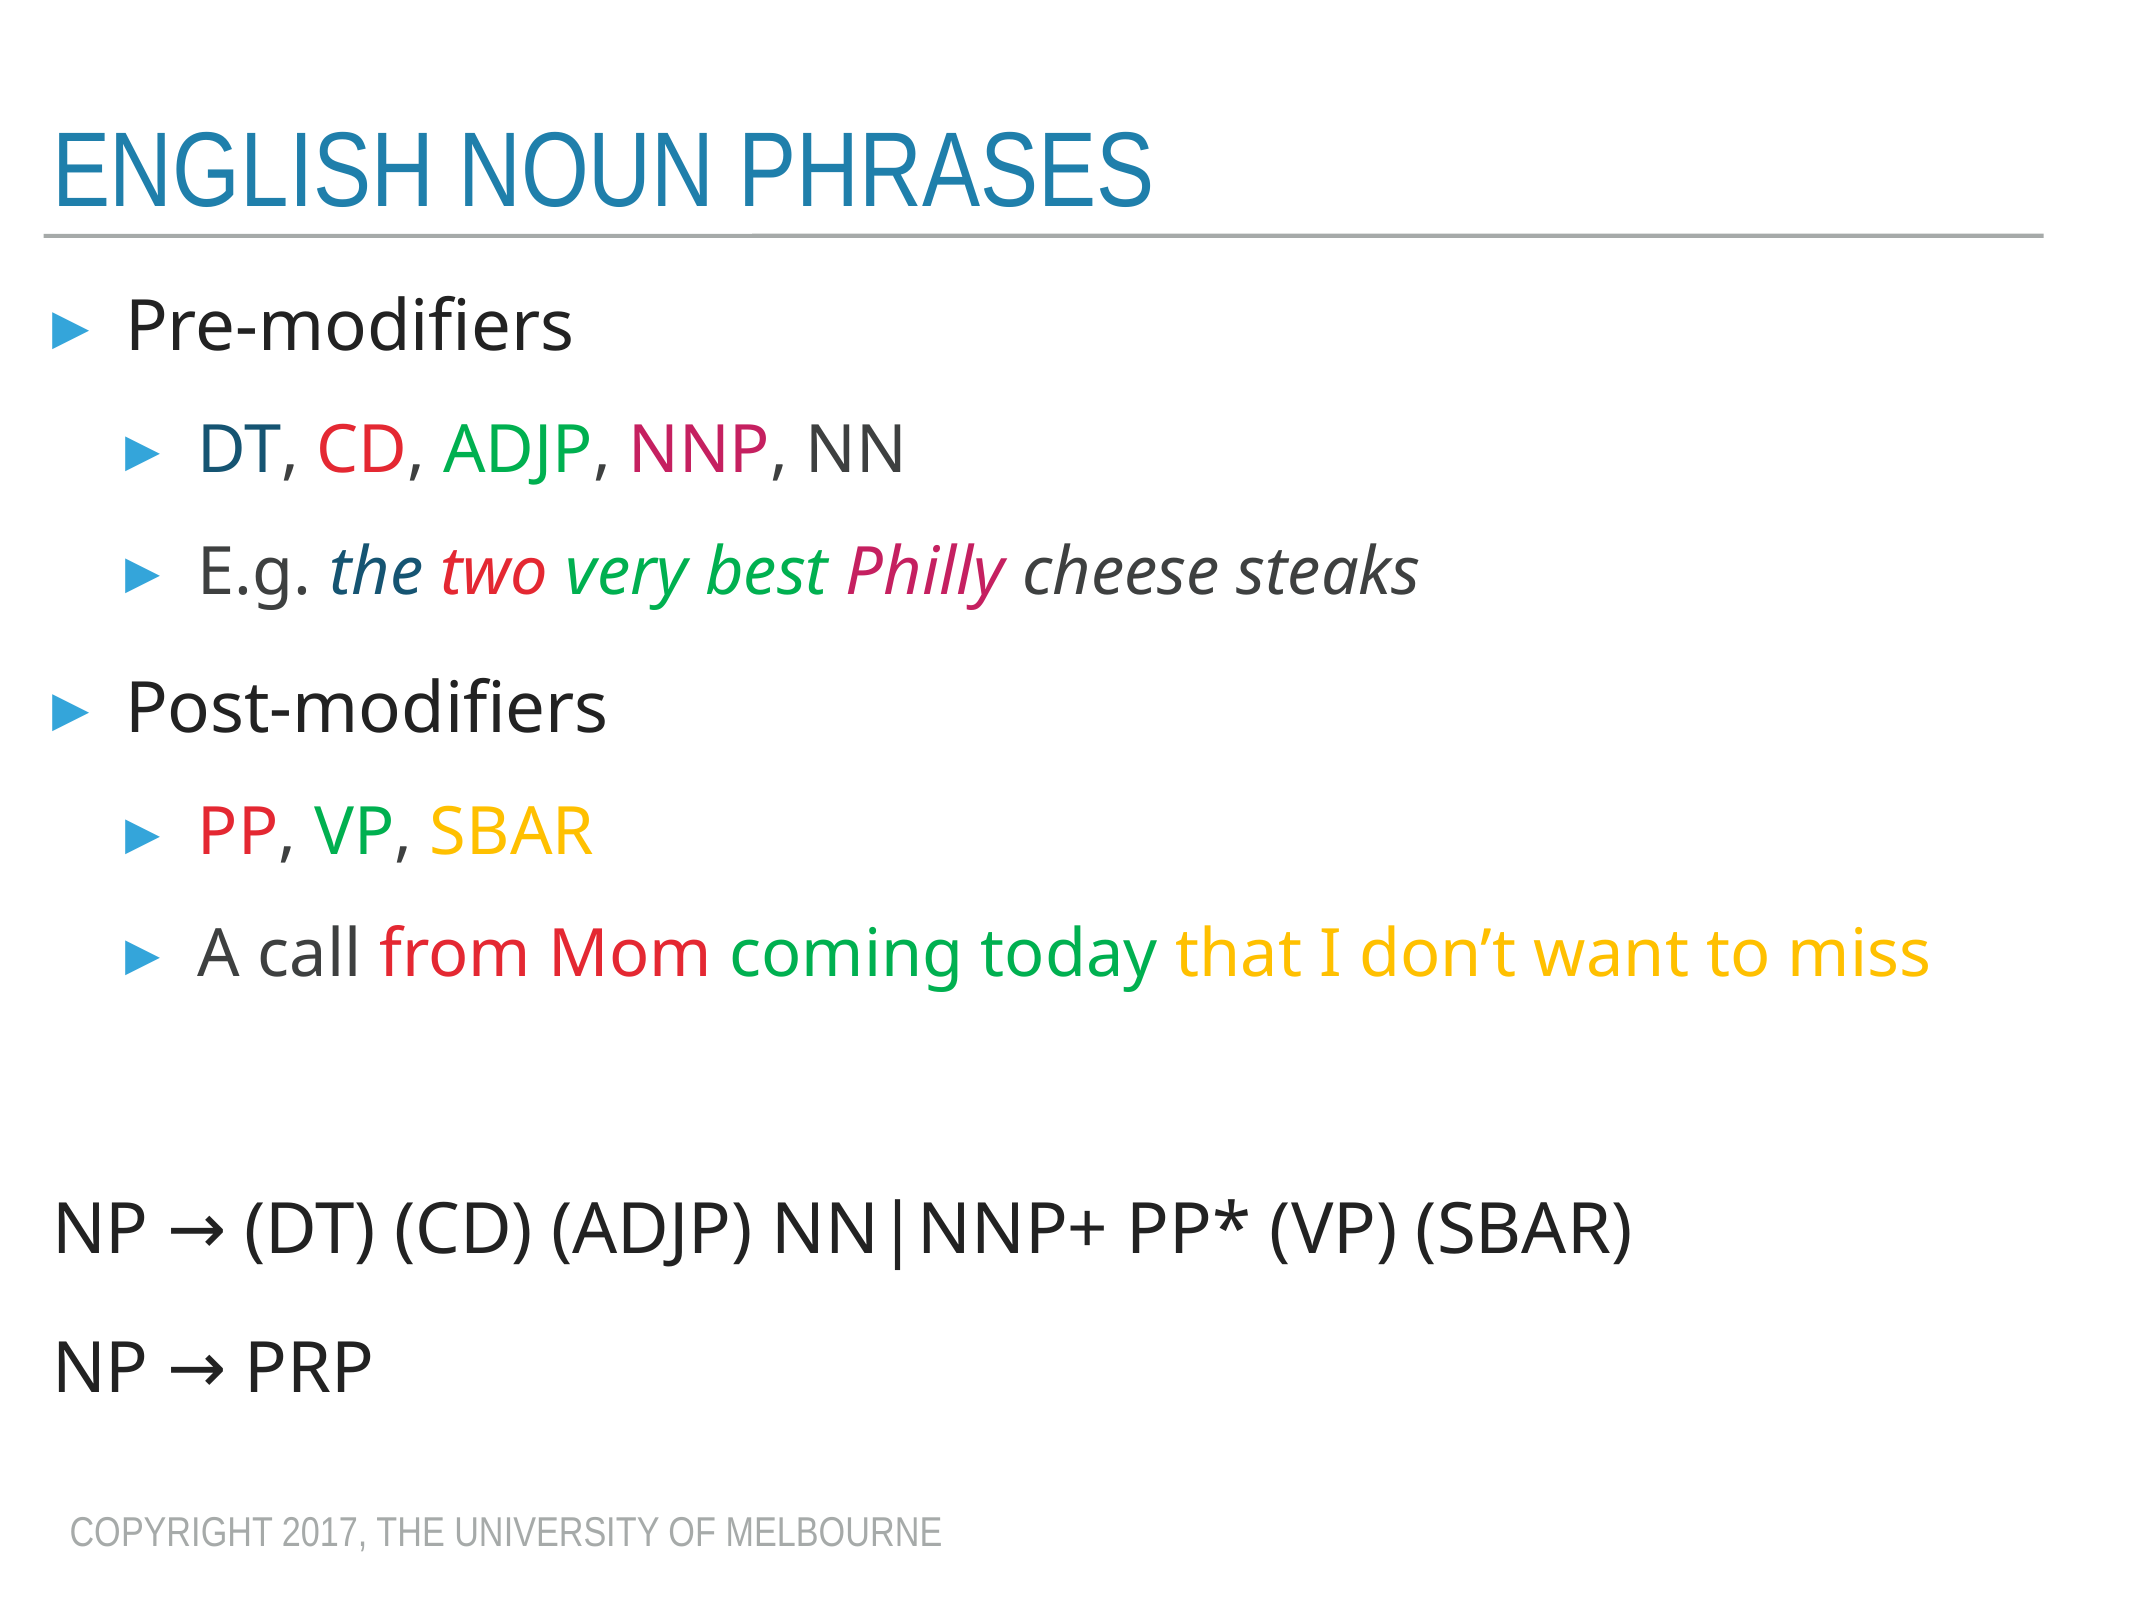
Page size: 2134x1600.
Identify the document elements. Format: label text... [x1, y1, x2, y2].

title English Noun phrases [43, 116, 2045, 236]
list Pre-modifiers DT, CD, ADJP, NNP, NN E.g. the two very best Philly cheese steaks Post-modifiers PP, VP, SBAR A call from Mom coming today that I don’t want to miss NP → (DT) (CD) (ADJP) NN|NNP+ PP* (VP) (SBAR) NP → PRP [43, 270, 2045, 1551]
